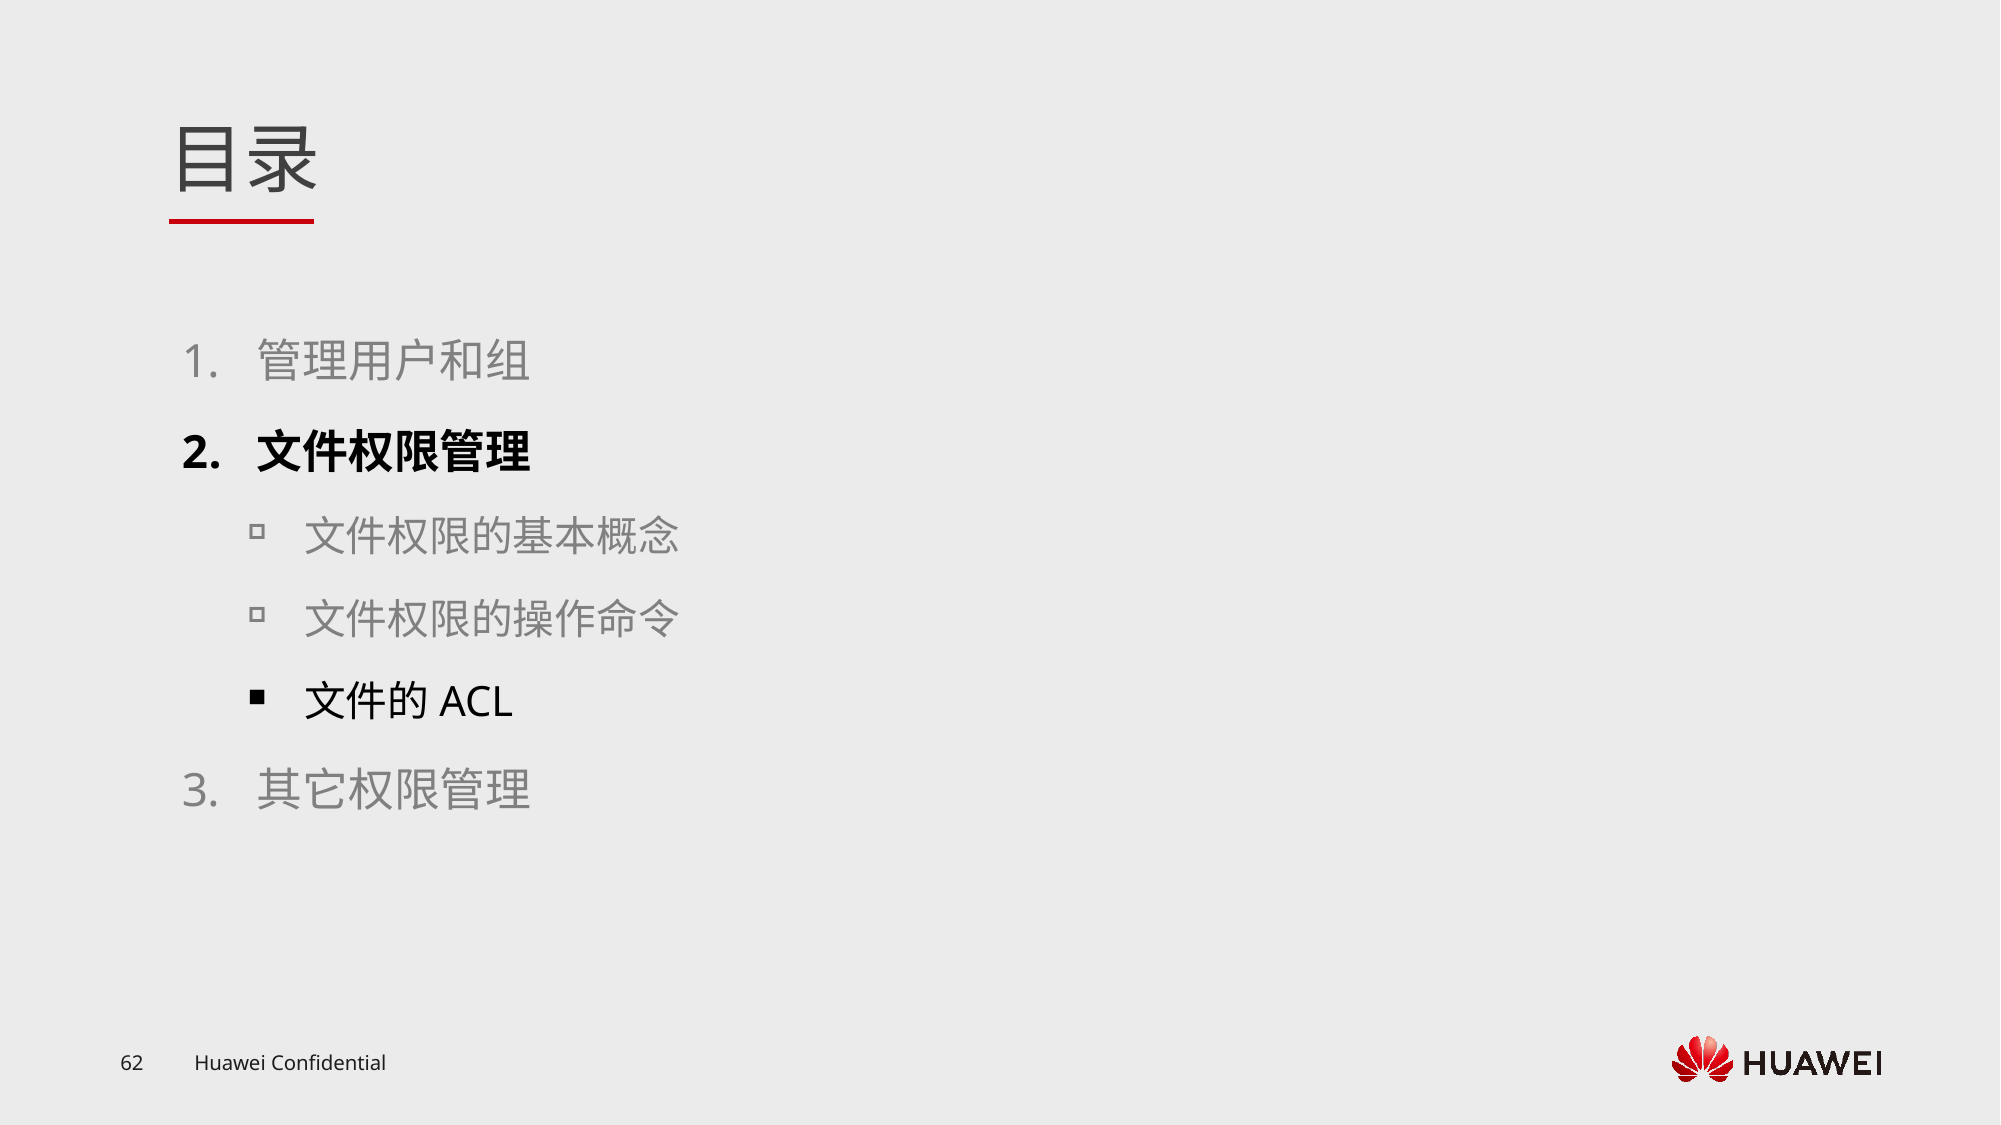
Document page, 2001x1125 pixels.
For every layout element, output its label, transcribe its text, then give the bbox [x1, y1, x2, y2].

list 管理用户和组 文件权限管理 文件权限的基本概念 文件权限的操作命令 文件的ACL 其它权限管理 [167, 302, 1833, 970]
picture [1672, 1036, 1881, 1082]
